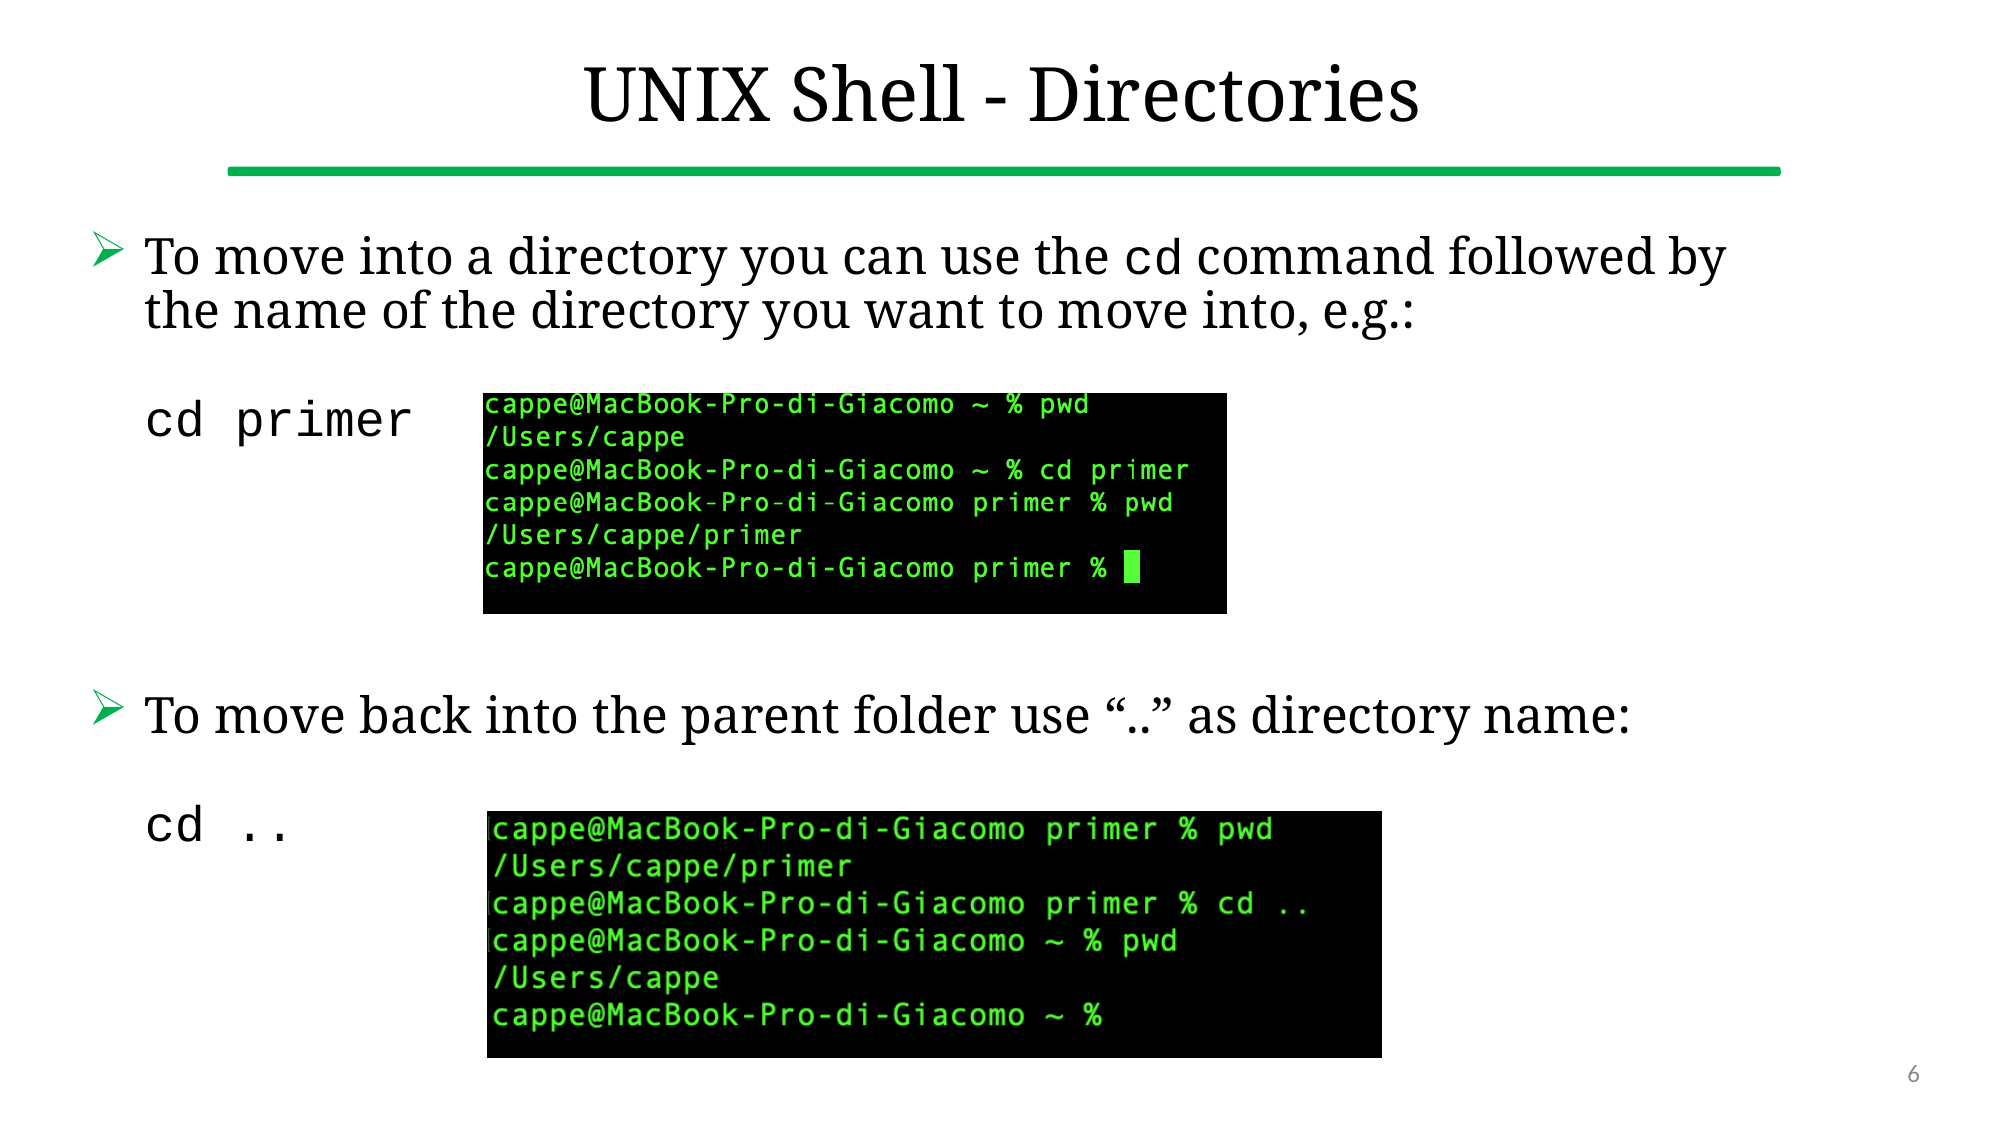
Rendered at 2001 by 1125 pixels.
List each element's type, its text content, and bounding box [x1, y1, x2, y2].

list To move into a directory you can use the cd command followed by the name of the directory you want to move into, e.g.: cd primer To move back into the parent folder use “..” as directory name: cd .. [73, 223, 1787, 1099]
picture [483, 393, 1227, 614]
slide_number 6 [1412, 1042, 1936, 1103]
title UNIX Shell - Directories [70, 26, 1936, 168]
picture [487, 811, 1382, 1058]
